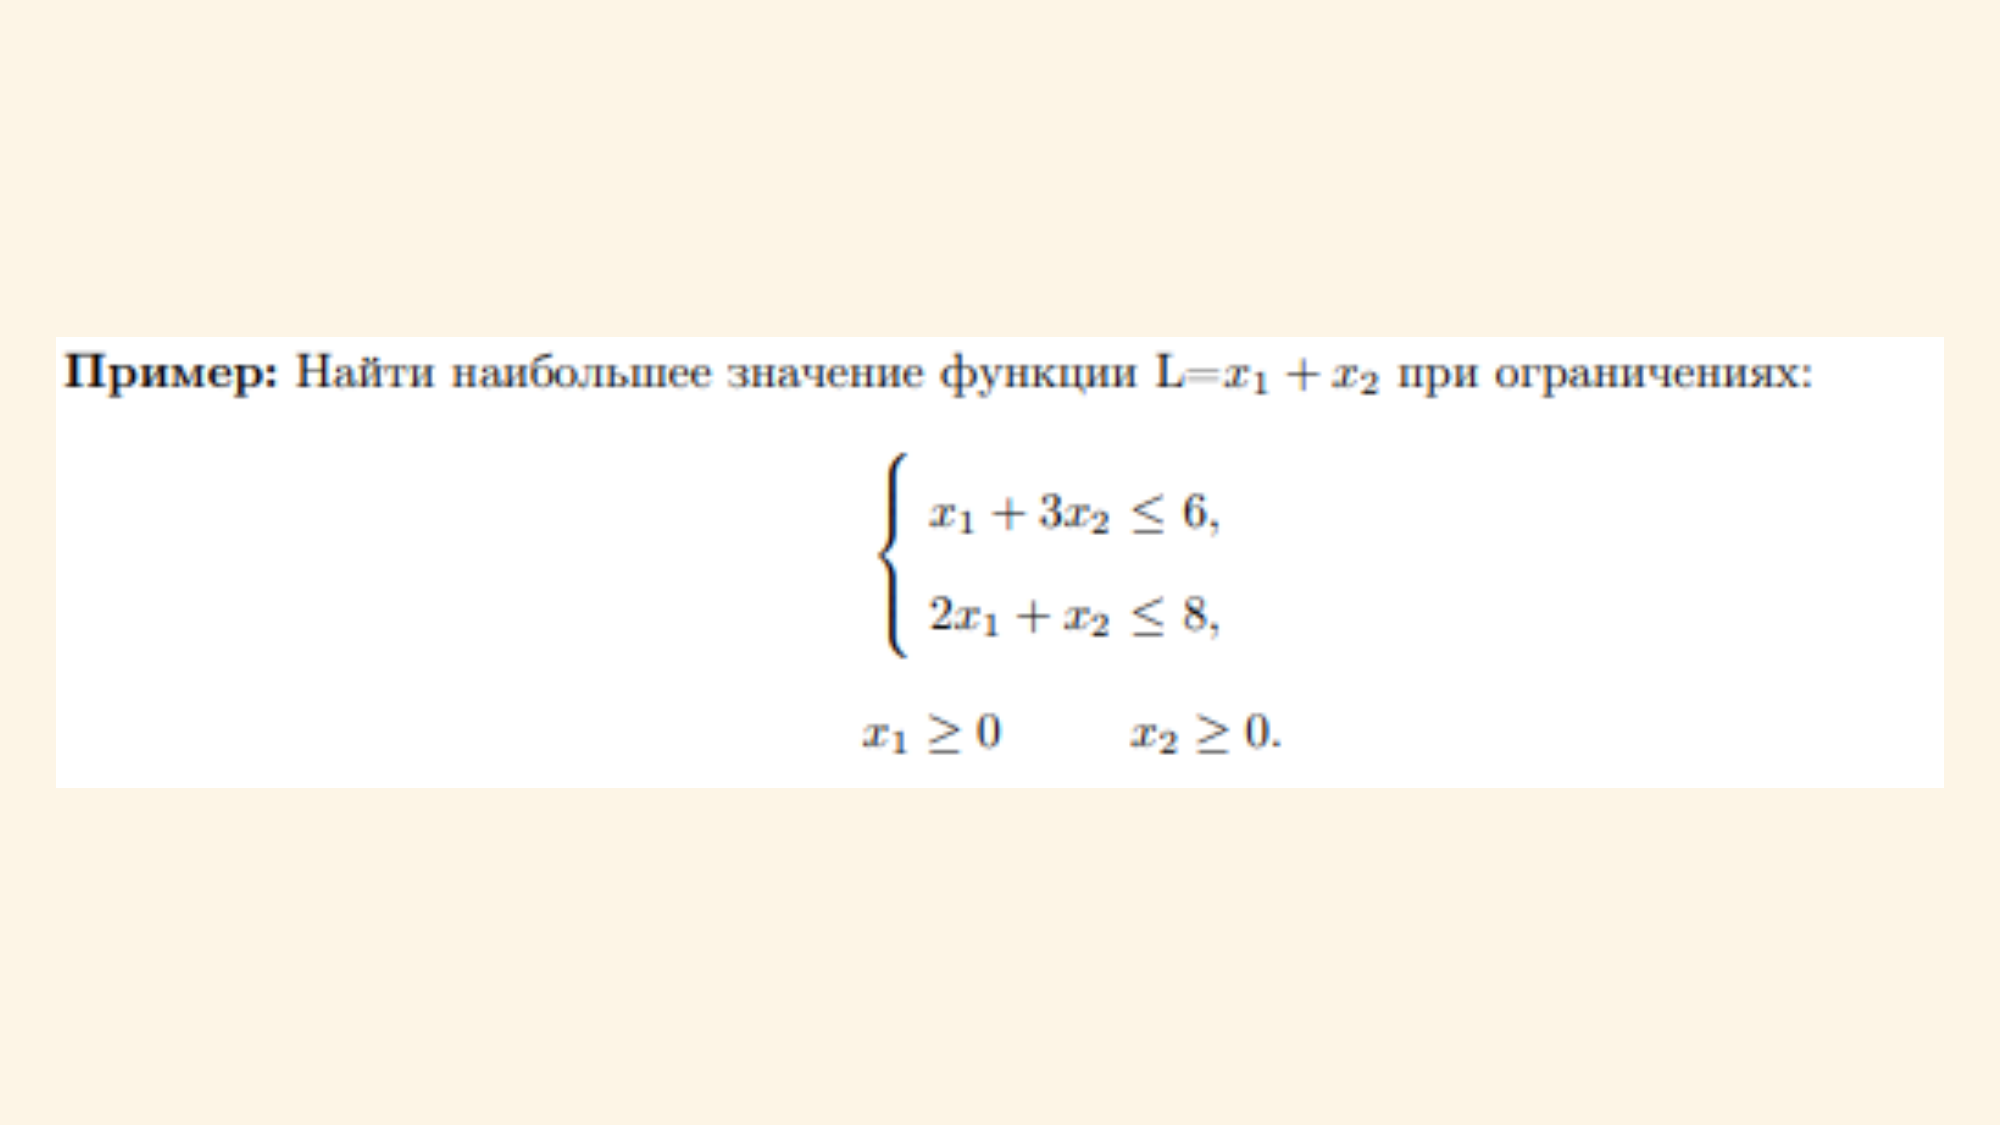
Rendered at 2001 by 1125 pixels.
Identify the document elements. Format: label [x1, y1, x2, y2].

picture [56, 337, 1944, 788]
